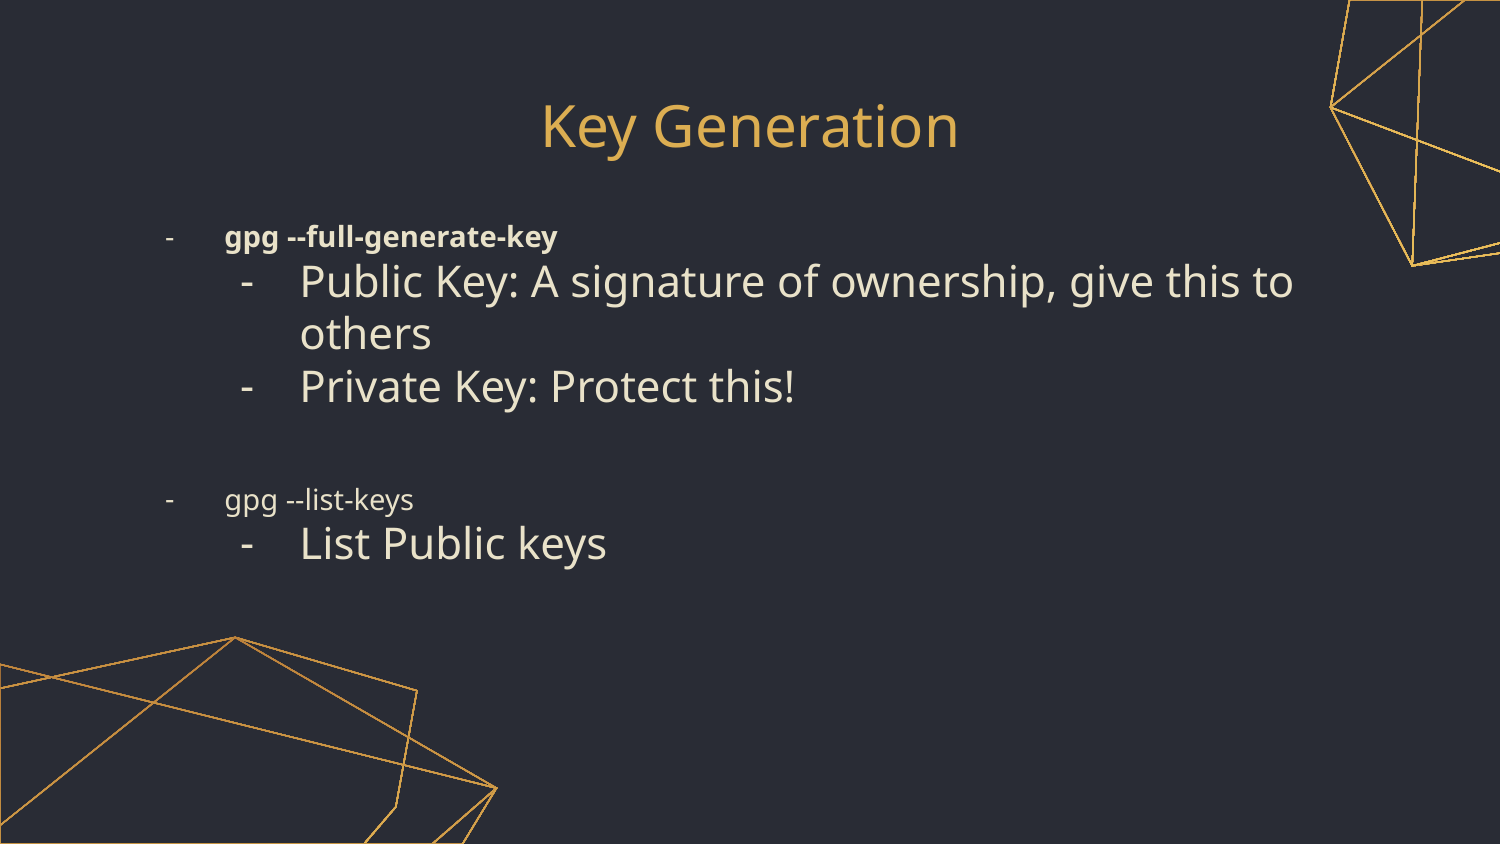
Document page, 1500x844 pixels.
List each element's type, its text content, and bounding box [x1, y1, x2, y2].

subtitle gpg --full-generate-key Public Key: A signature of ownership, give this to others Private Key: Protect this! gpg --list-keys List Public keys [134, 203, 1391, 760]
title Key Generation [327, 88, 1173, 160]
